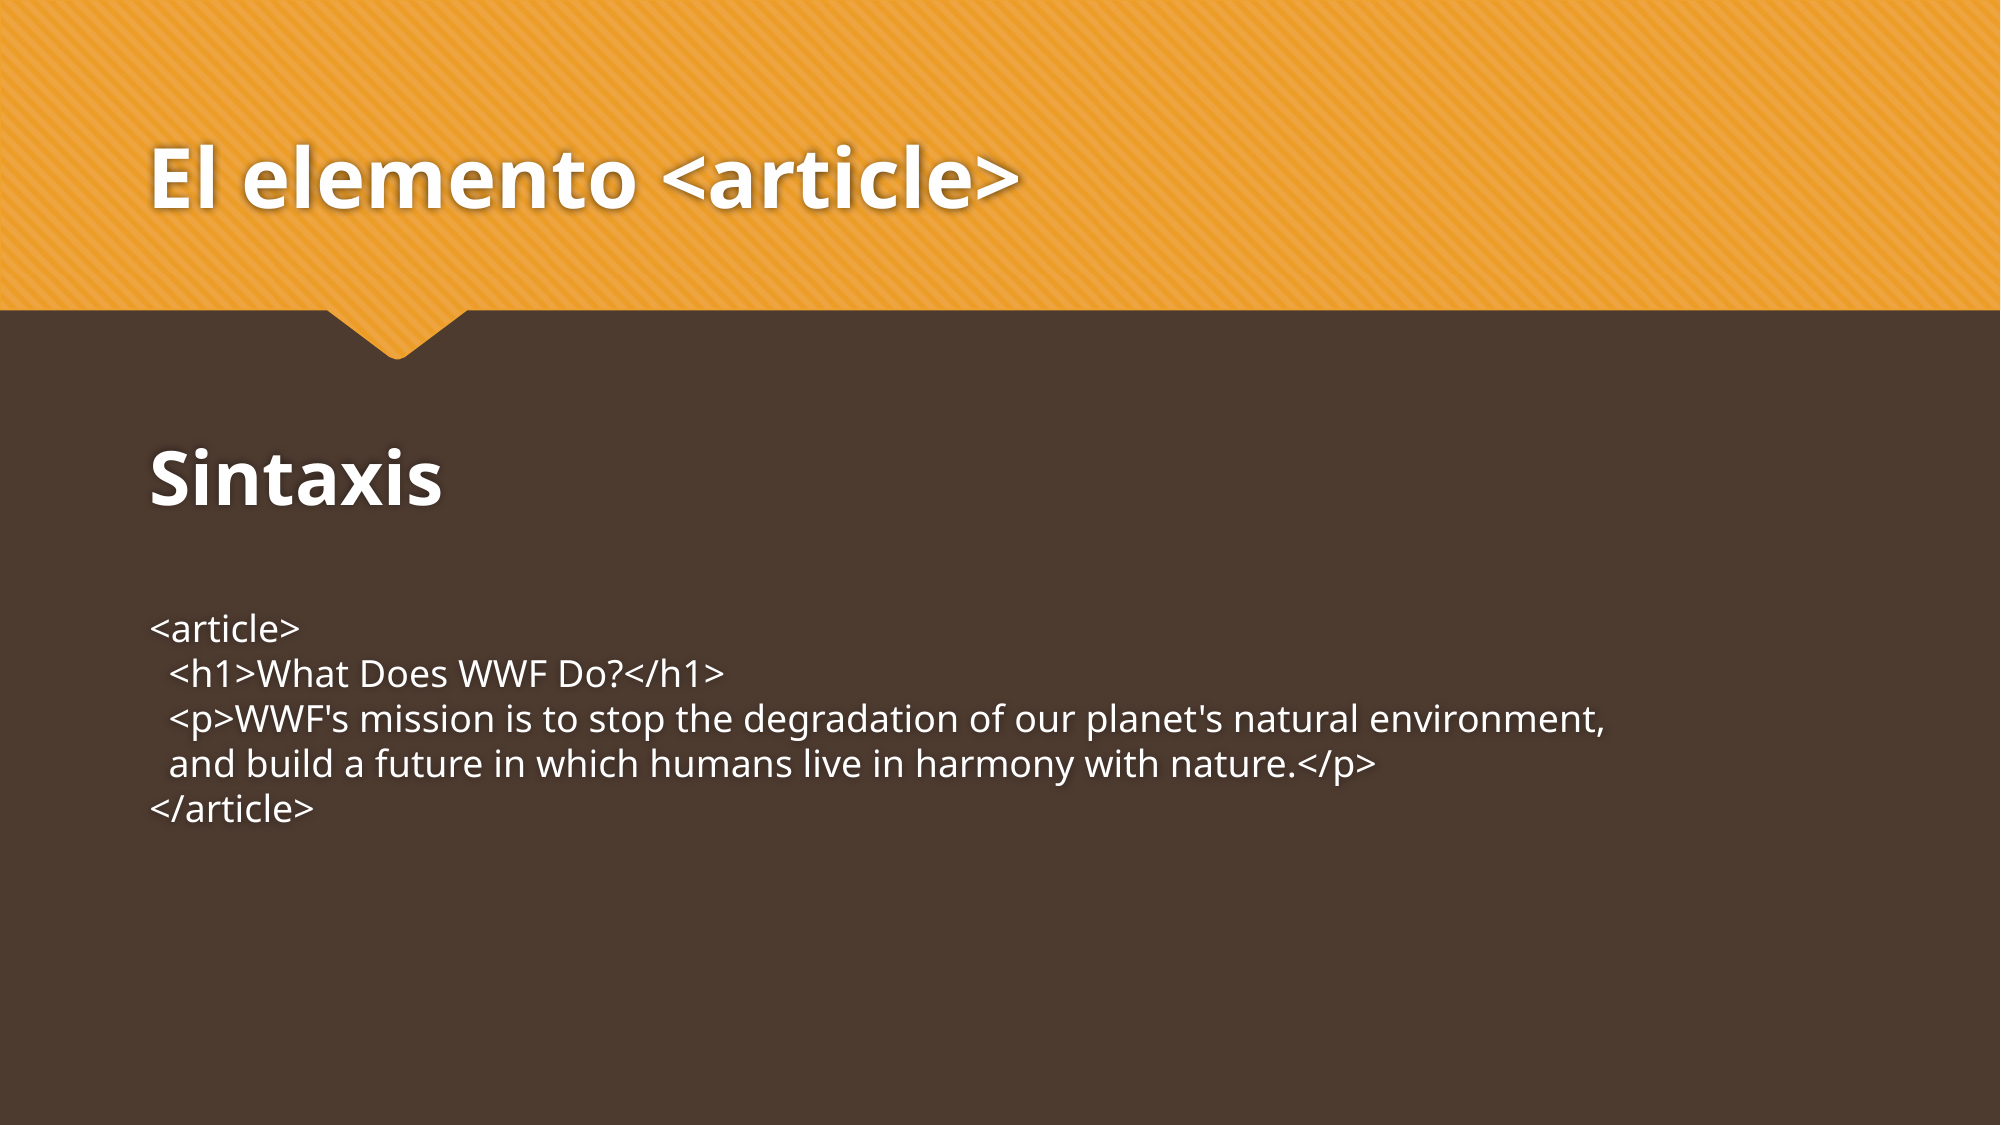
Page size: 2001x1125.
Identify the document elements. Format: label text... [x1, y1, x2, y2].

list Sintaxis <article> <h1>What Does WWF Do?</h1> <p>WWF's mission is to stop the degradation of our planet's natural environment, and build a future in which humans live in harmony with nature.</p> </article> [134, 364, 1866, 962]
title El elemento <article> [132, 73, 1868, 233]
